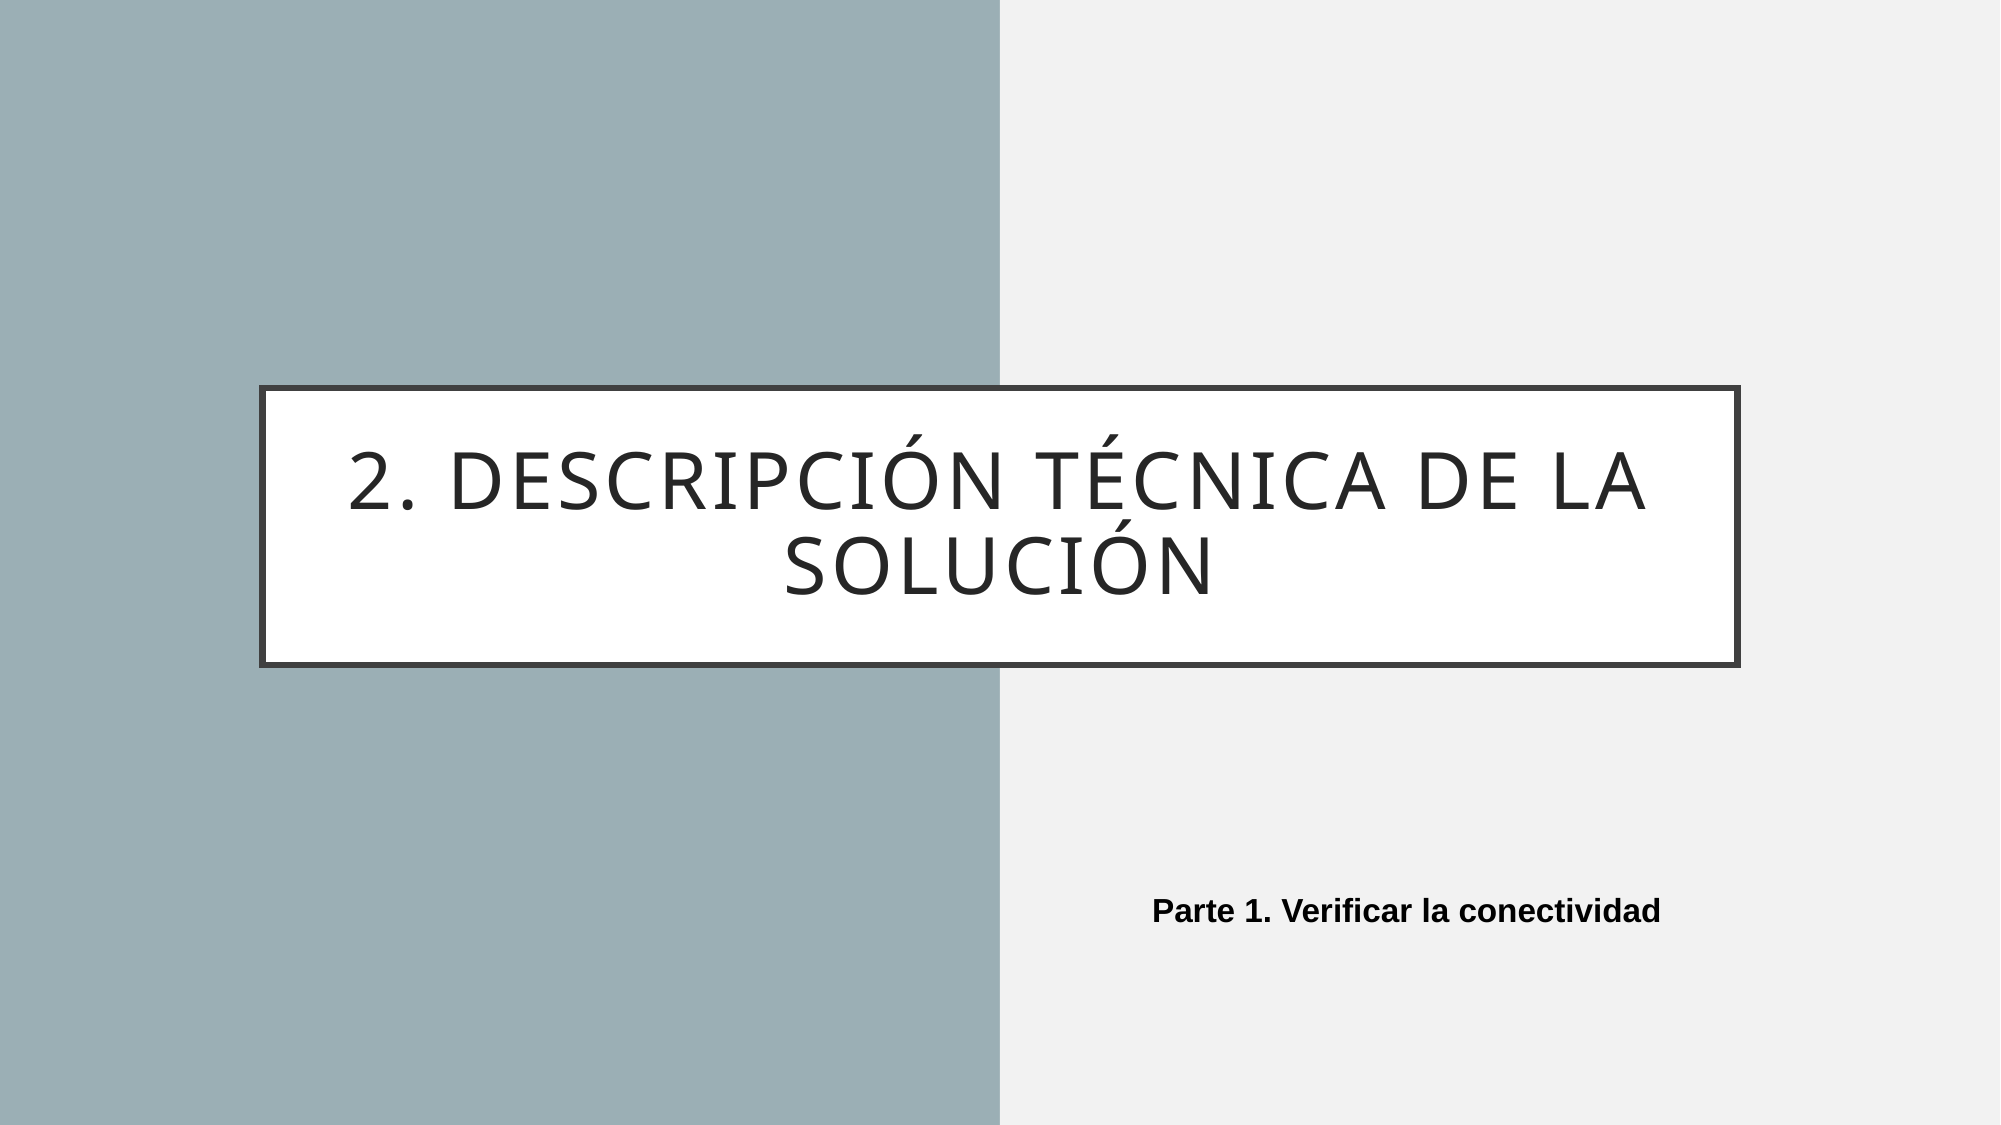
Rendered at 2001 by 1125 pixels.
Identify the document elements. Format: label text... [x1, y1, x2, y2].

list Parte 1. Verificar la conectividad [1079, 881, 1735, 1007]
text_box [999, 0, 2000, 1125]
title 2. Descripción Técnica de la solución [259, 385, 1741, 668]
